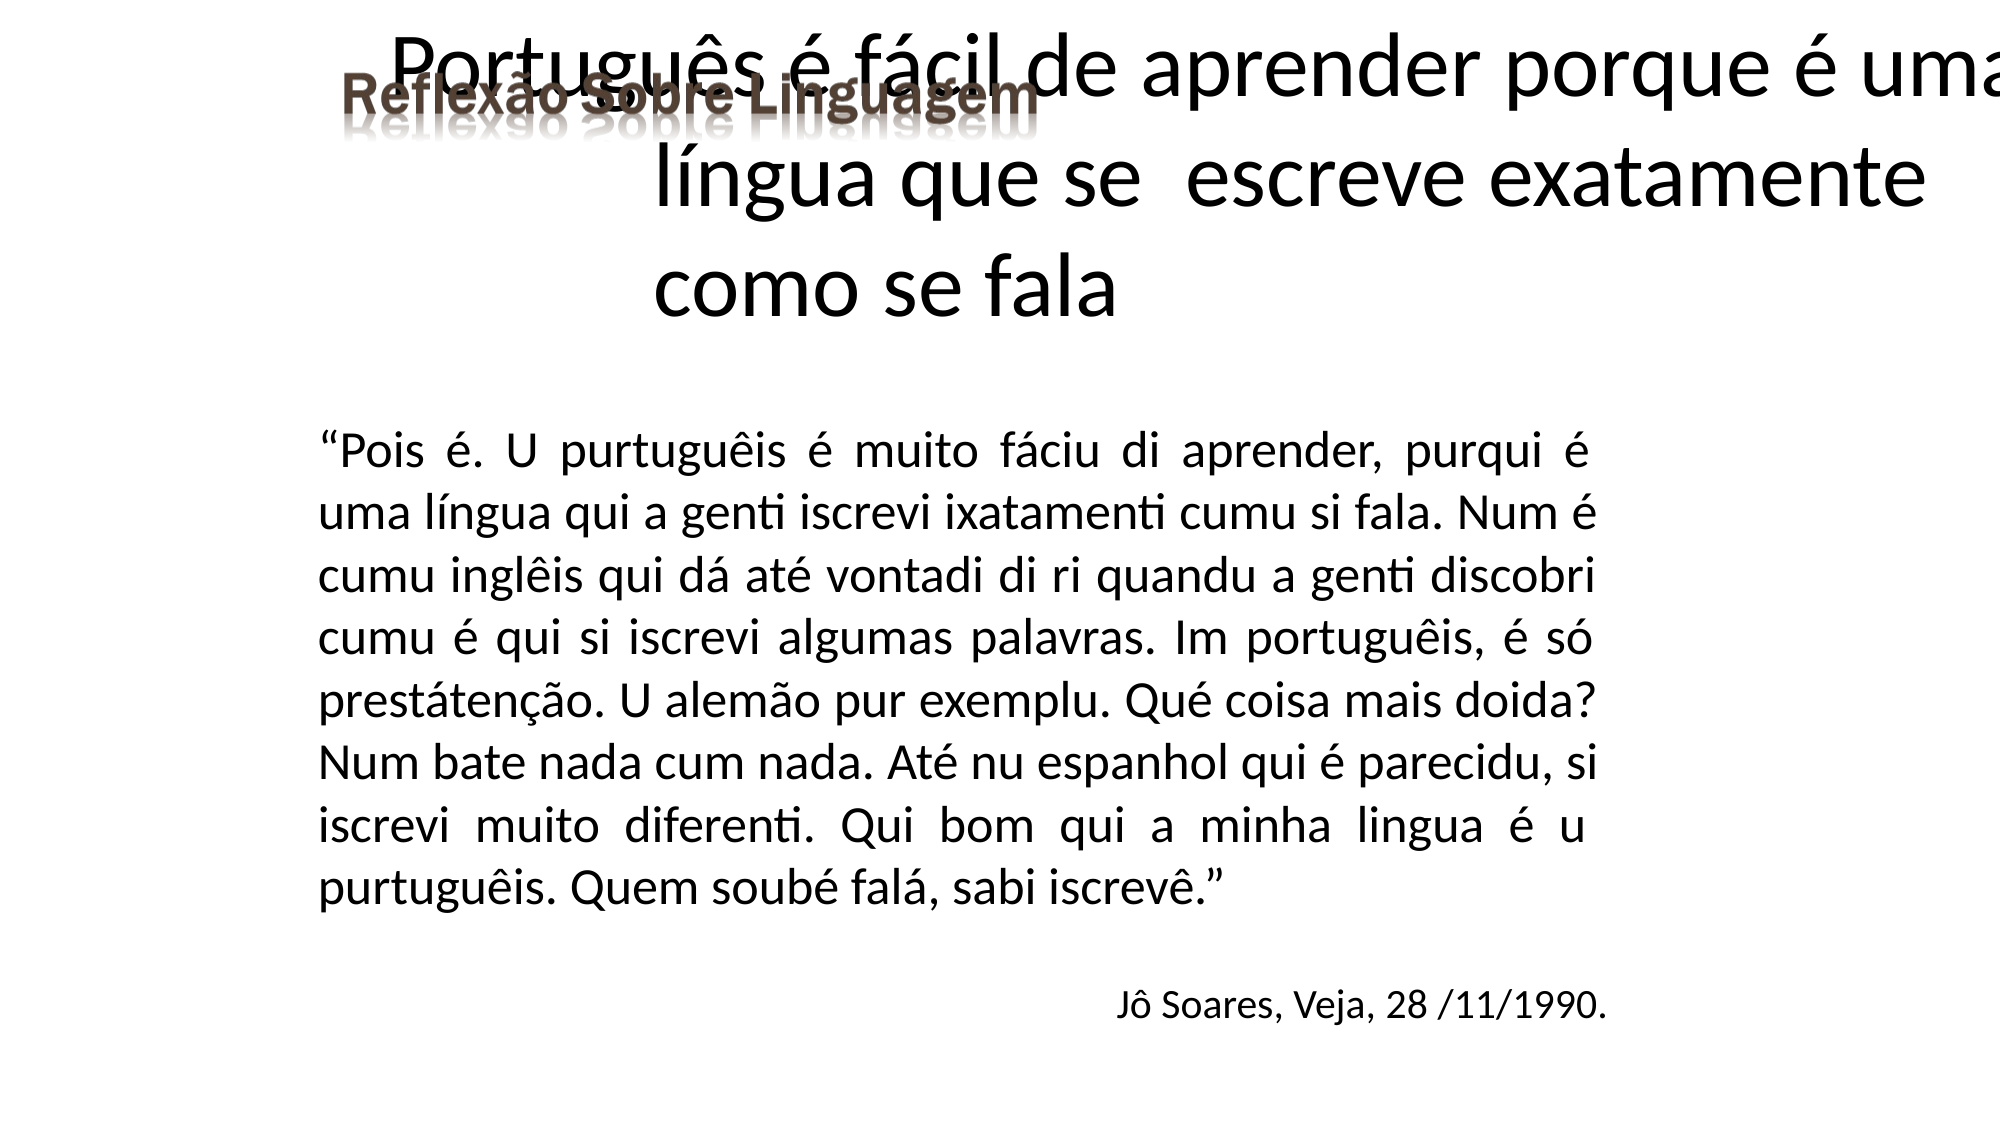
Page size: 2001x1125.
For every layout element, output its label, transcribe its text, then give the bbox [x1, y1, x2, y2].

picture [302, 36, 1576, 168]
text_box “Pois é. U purtuguêis é muito fáciu di aprender, purqui é uma língua qui a genti iscrevi ixatamenti cumu si fala. Num é cumu inglêis qui dá até vontadi di ri quandu a genti discobri cumu é qui si iscrevi algumas palavras. Im portuguêis, é só prestátenção. U alemão pur exemplu. Qué coisa mais doida? Num bate nada cum nada. Até nu espanhol qui é parecidu, si iscrevi muito diferenti. Qui bom qui a minha lingua é u purtuguêis. Quem soubé falá, sabi iscrevê.” Jô Soares, Veja, 28 /11/1990. [315, 413, 1613, 1027]
title Português é fácil de aprender porque é uma língua que se escreve exatamente como se fala [387, 2, 2000, 335]
